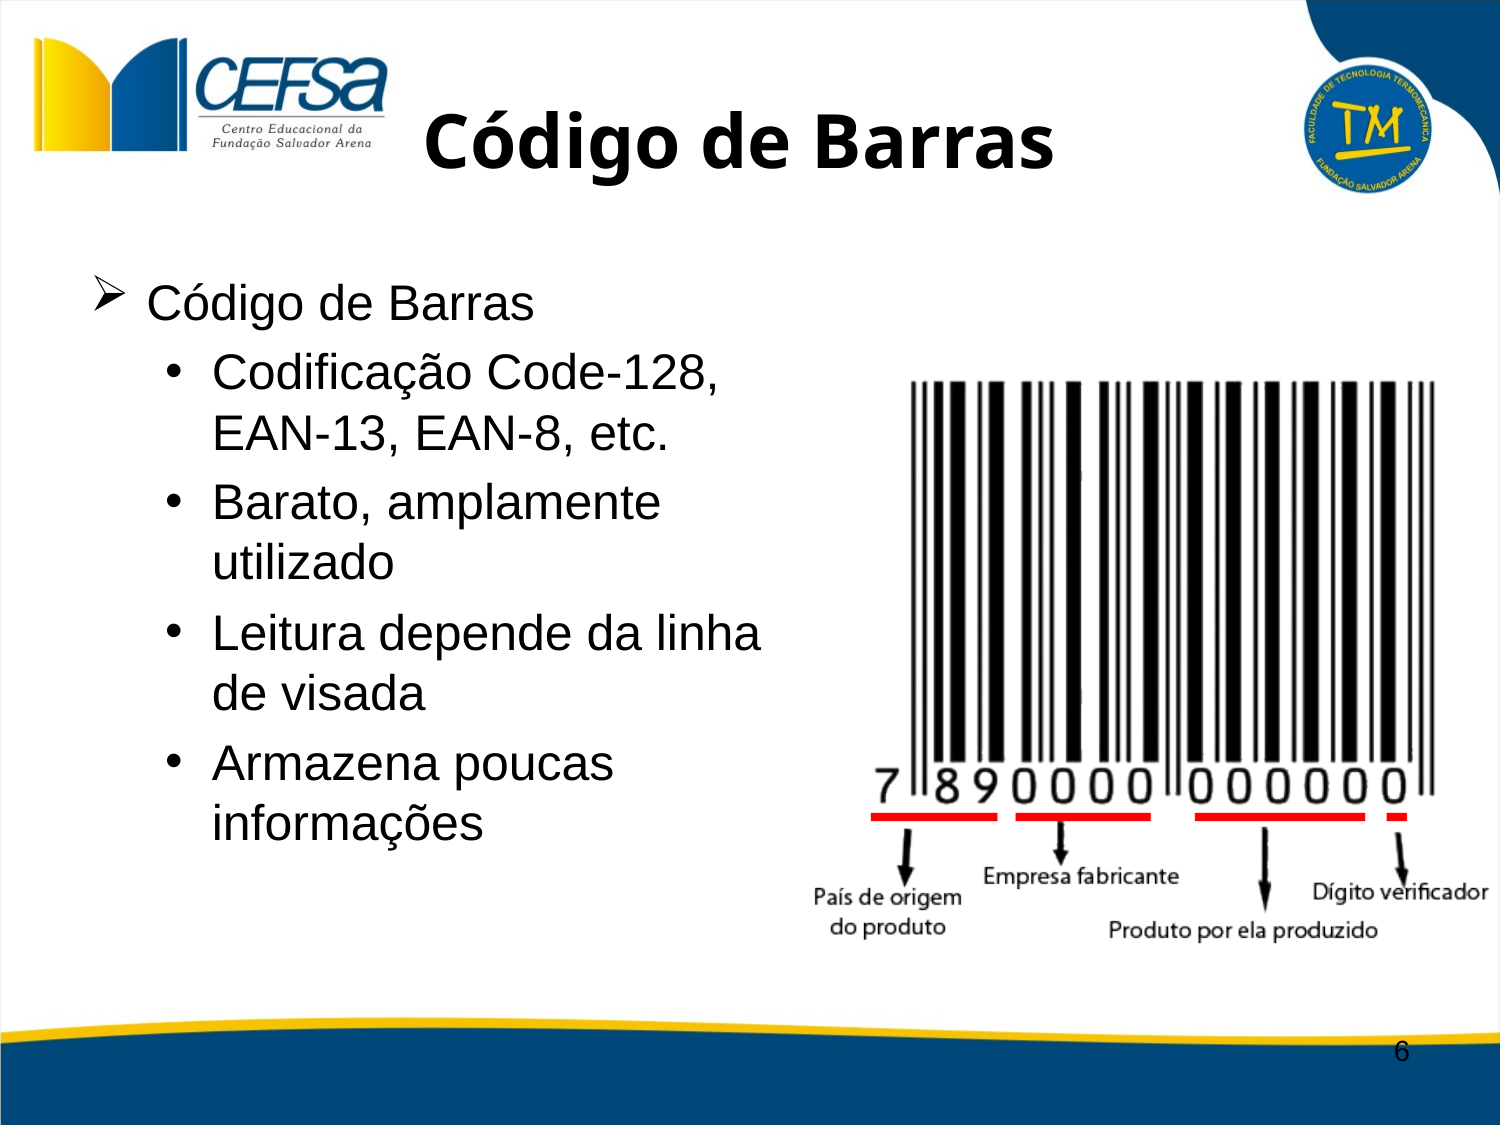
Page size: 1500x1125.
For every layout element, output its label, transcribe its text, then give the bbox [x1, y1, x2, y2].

picture [0, 0, 1500, 1125]
list Código de Barras Codificação Code-128, EAN-13, EAN-8, etc. Barato, amplamente utilizado Leitura depende da linha de visada Armazena poucas informações [75, 262, 845, 1005]
title Código de Barras [407, 45, 1425, 233]
slide_number 6 [1074, 1024, 1425, 1103]
